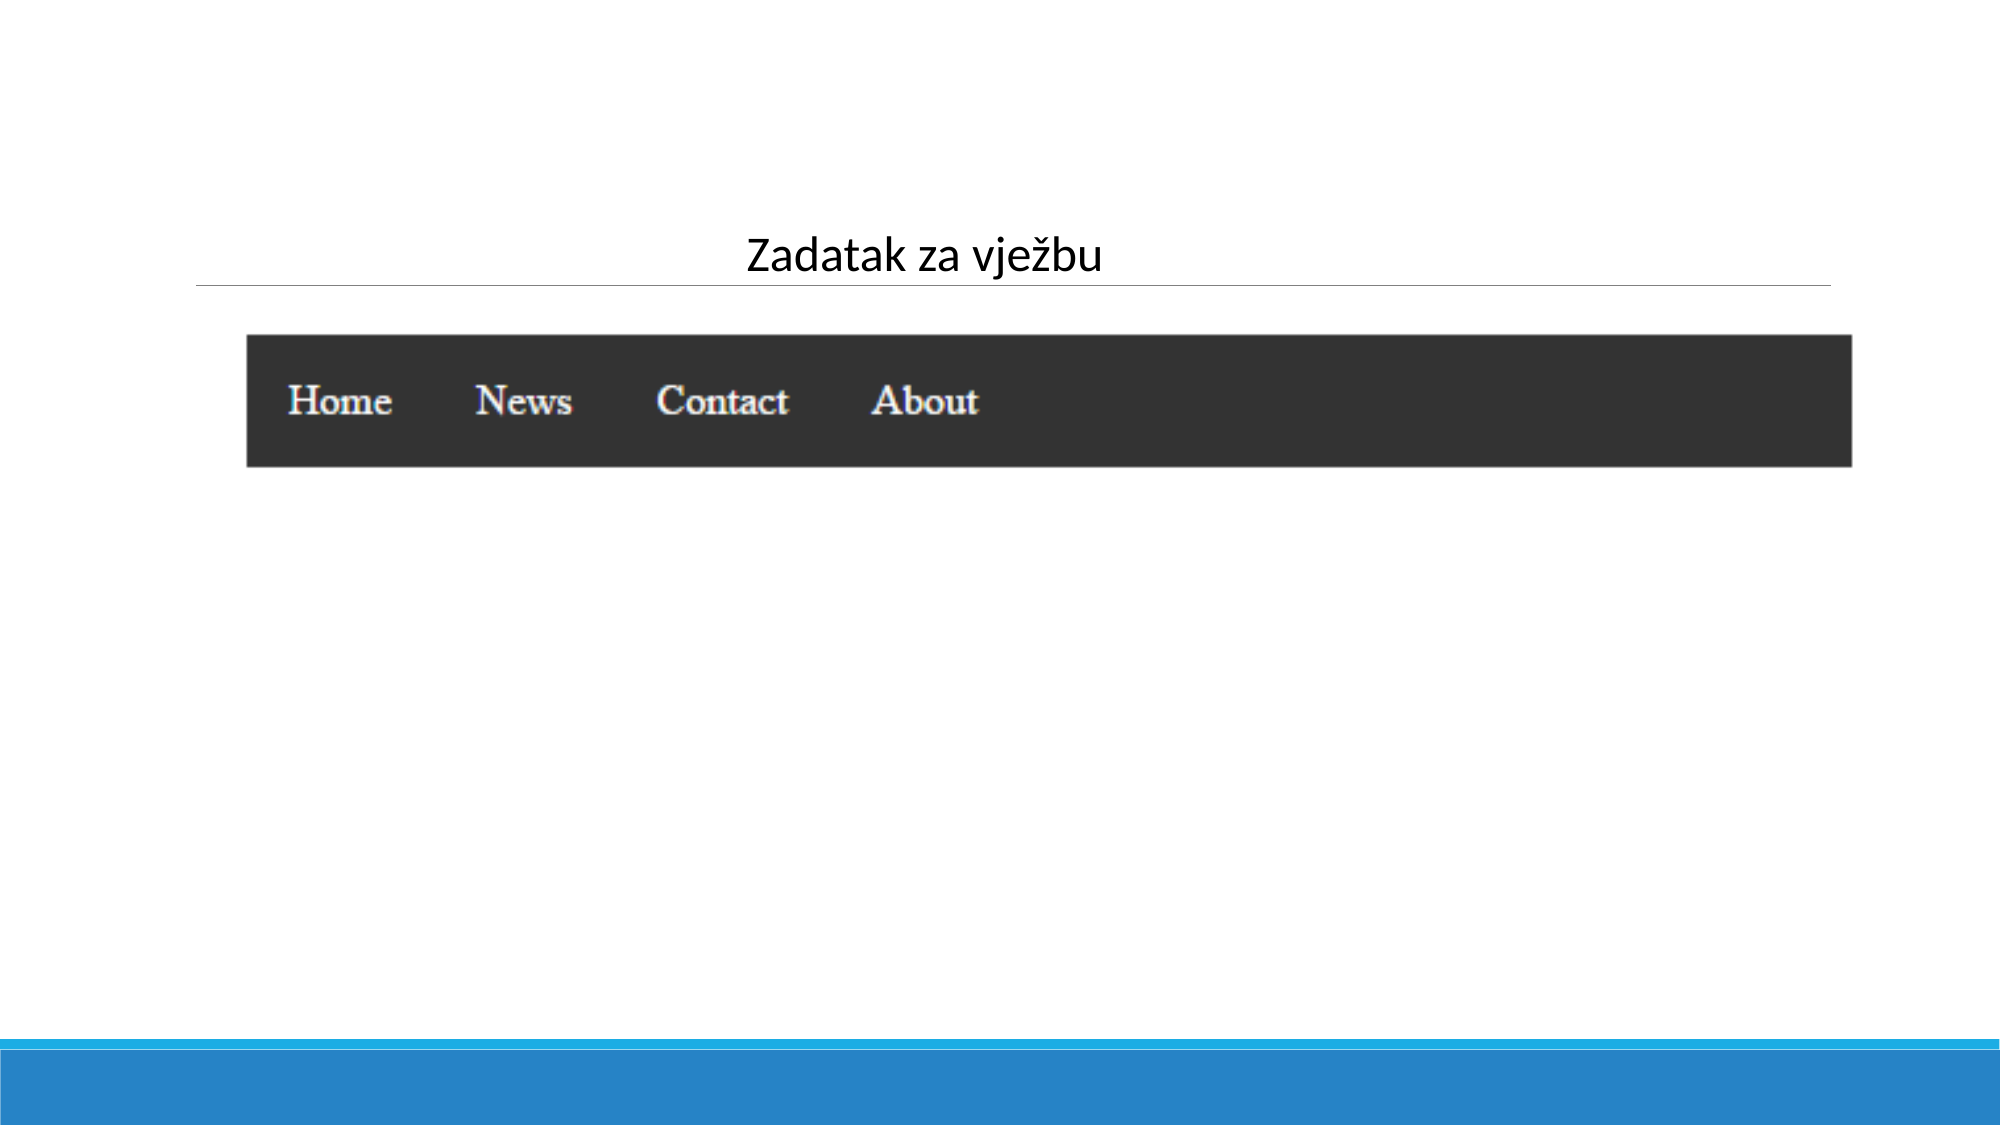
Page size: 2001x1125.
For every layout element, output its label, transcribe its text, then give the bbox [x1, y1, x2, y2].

picture [237, 316, 1866, 484]
text_box Zadatak za vježbu [105, 214, 1745, 290]
